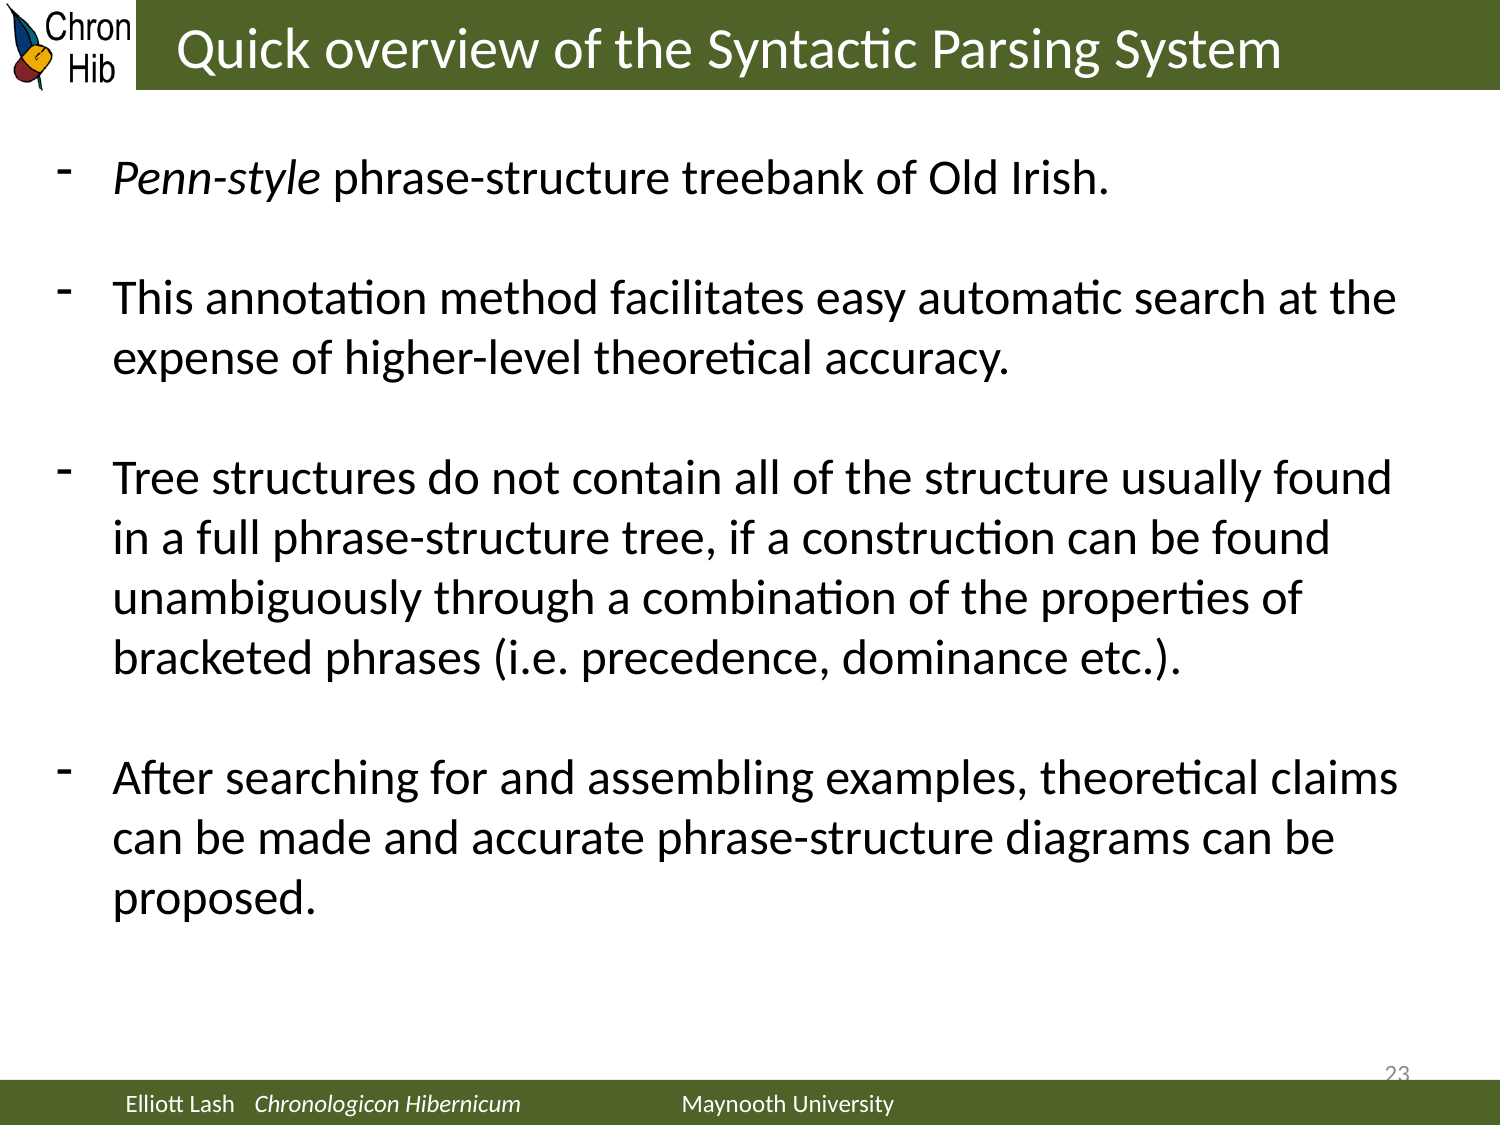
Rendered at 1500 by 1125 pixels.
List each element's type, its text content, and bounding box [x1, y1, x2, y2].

text_box Penn-style phrase-structure treebank of Old Irish. This annotation method facilitates easy automatic search at the expense of higher-level theoretical accuracy. Tree structures do not contain all of the structure usually found in a full phrase-structure tree, if a construction can be found unambiguously through a combination of the properties of bracketed phrases (i.e. precedence, dominance etc.). After searching for and assembling examples, theoretical claims can be made and accurate phrase-structure diagrams can be proposed. [41, 137, 1424, 932]
picture [0, 0, 136, 94]
title Quick overview of the Syntactic Parsing System [137, 0, 1500, 90]
text_box Elliott Lash Chronologicon Hibernicum Maynooth University [0, 1079, 1500, 1125]
slide_number 23 [1074, 1042, 1425, 1103]
